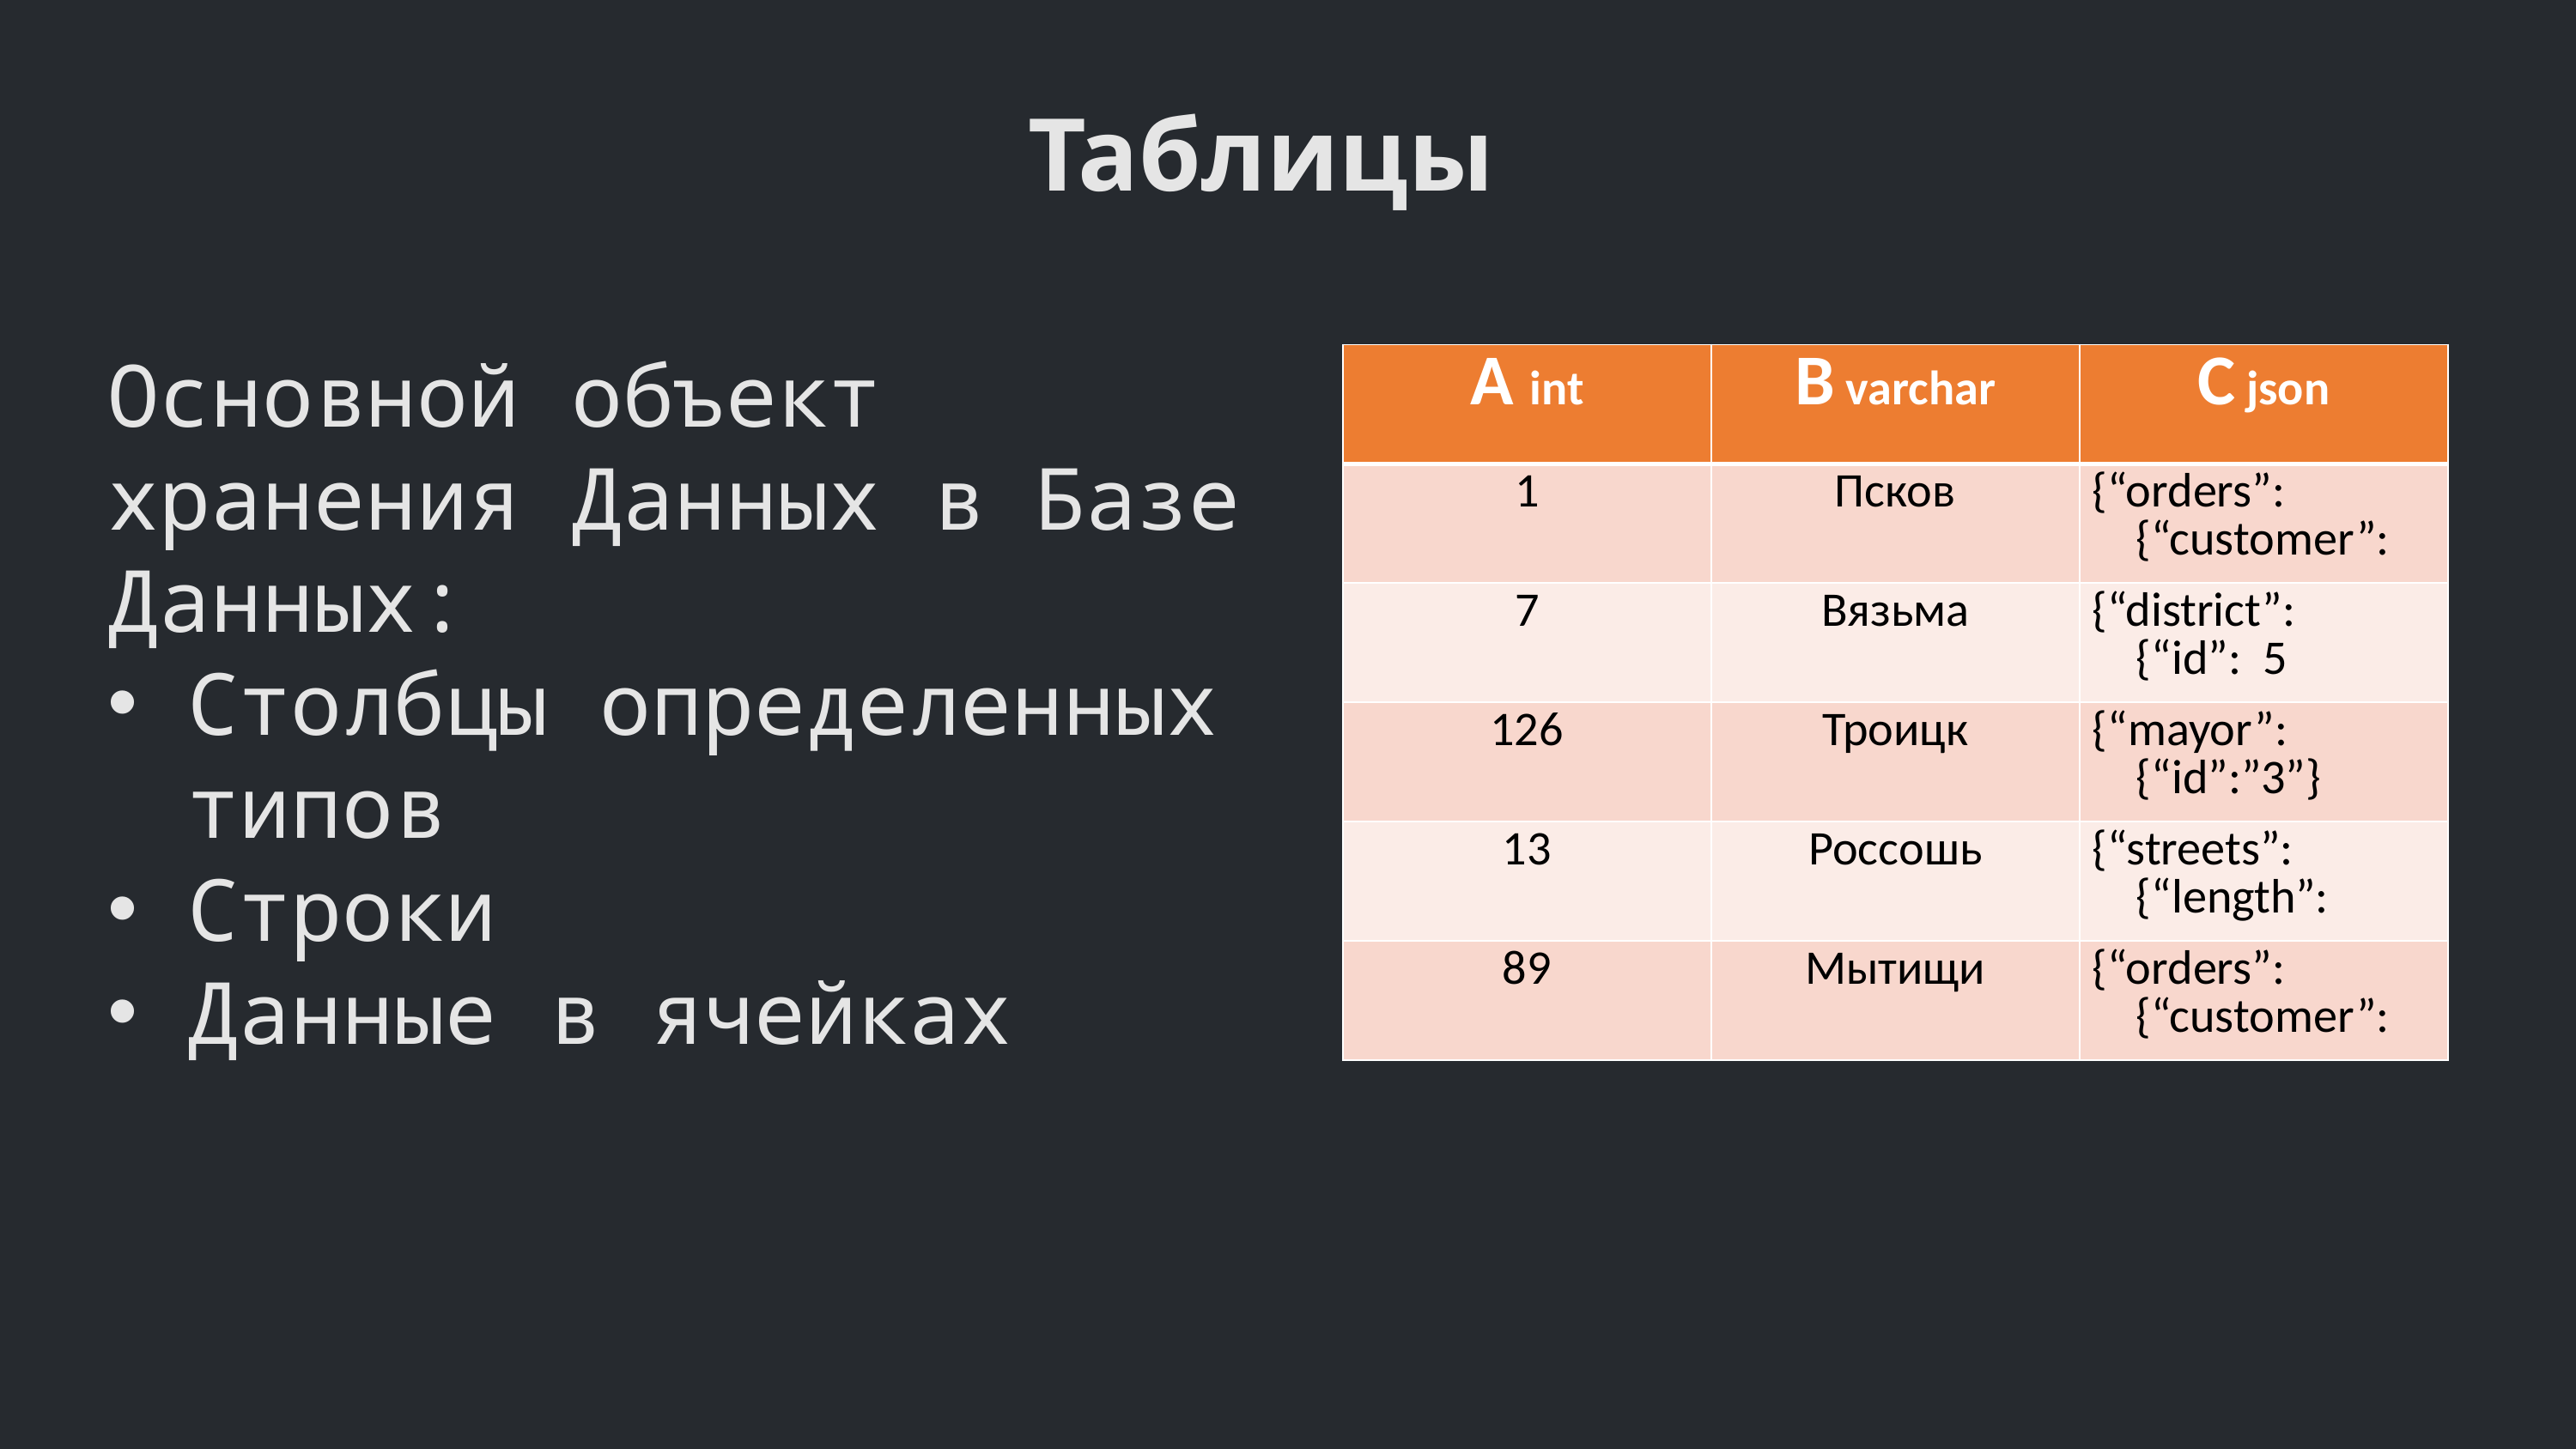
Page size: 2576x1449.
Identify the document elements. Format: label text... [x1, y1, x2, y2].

table_header B varchar [1712, 345, 2079, 462]
table_cell {“orders”: {“customer”: [2081, 466, 2447, 582]
table_cell Троицк [1712, 703, 2079, 821]
list Основной объект хранения Данных в Базе Данных: Столбцы определенных типов Строки Данные в ячейках [107, 341, 1288, 955]
table_cell Мытищи [1712, 942, 2079, 1059]
table_header C json [2081, 345, 2447, 462]
table_cell 7 [1344, 584, 1710, 701]
table_cell Псков [1712, 466, 2079, 582]
table_cell 89 [1344, 942, 1710, 1059]
table_cell 126 [1344, 703, 1710, 821]
table_cell {“orders”: {“customer”: [2081, 942, 2447, 1059]
table_cell {“district”: {“id”: 5 [2081, 584, 2447, 701]
table_cell {“mayor”: {“id”:”3”} [2081, 703, 2447, 821]
table_cell 13 [1344, 822, 1710, 940]
table_cell {“streets”: {“length”: [2081, 822, 2447, 940]
table_cell Россошь [1712, 822, 2079, 940]
list Таблицы [107, 110, 2415, 364]
table_cell Вязьма [1712, 584, 2079, 701]
table_header A int [1344, 345, 1710, 462]
table_cell 1 [1344, 466, 1710, 582]
